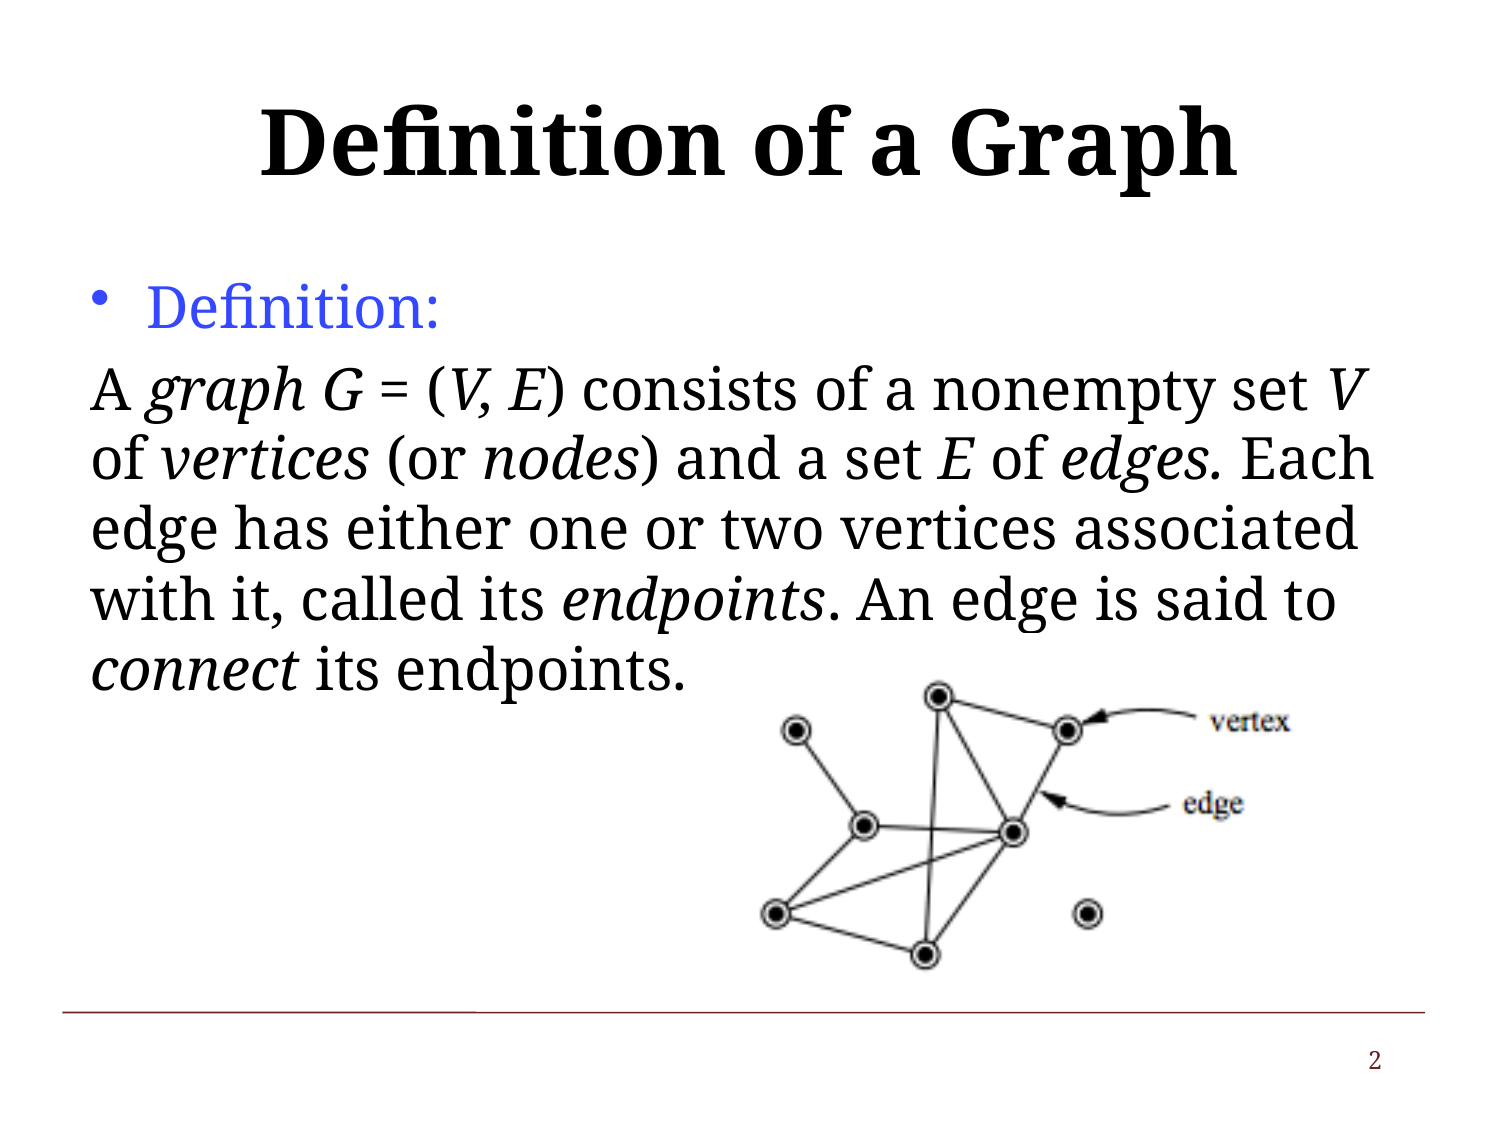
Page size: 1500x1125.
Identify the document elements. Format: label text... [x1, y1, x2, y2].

picture [699, 633, 1313, 1010]
title Definition of a Graph [74, 44, 1426, 233]
list Definition: A graph G = (V, E) consists of a nonempty set V of vertices (or nodes) and a set E of edges. Each edge has either one or two vertices associated with it, called its endpoints. An edge is said to connect its endpoints. [74, 262, 1426, 1006]
